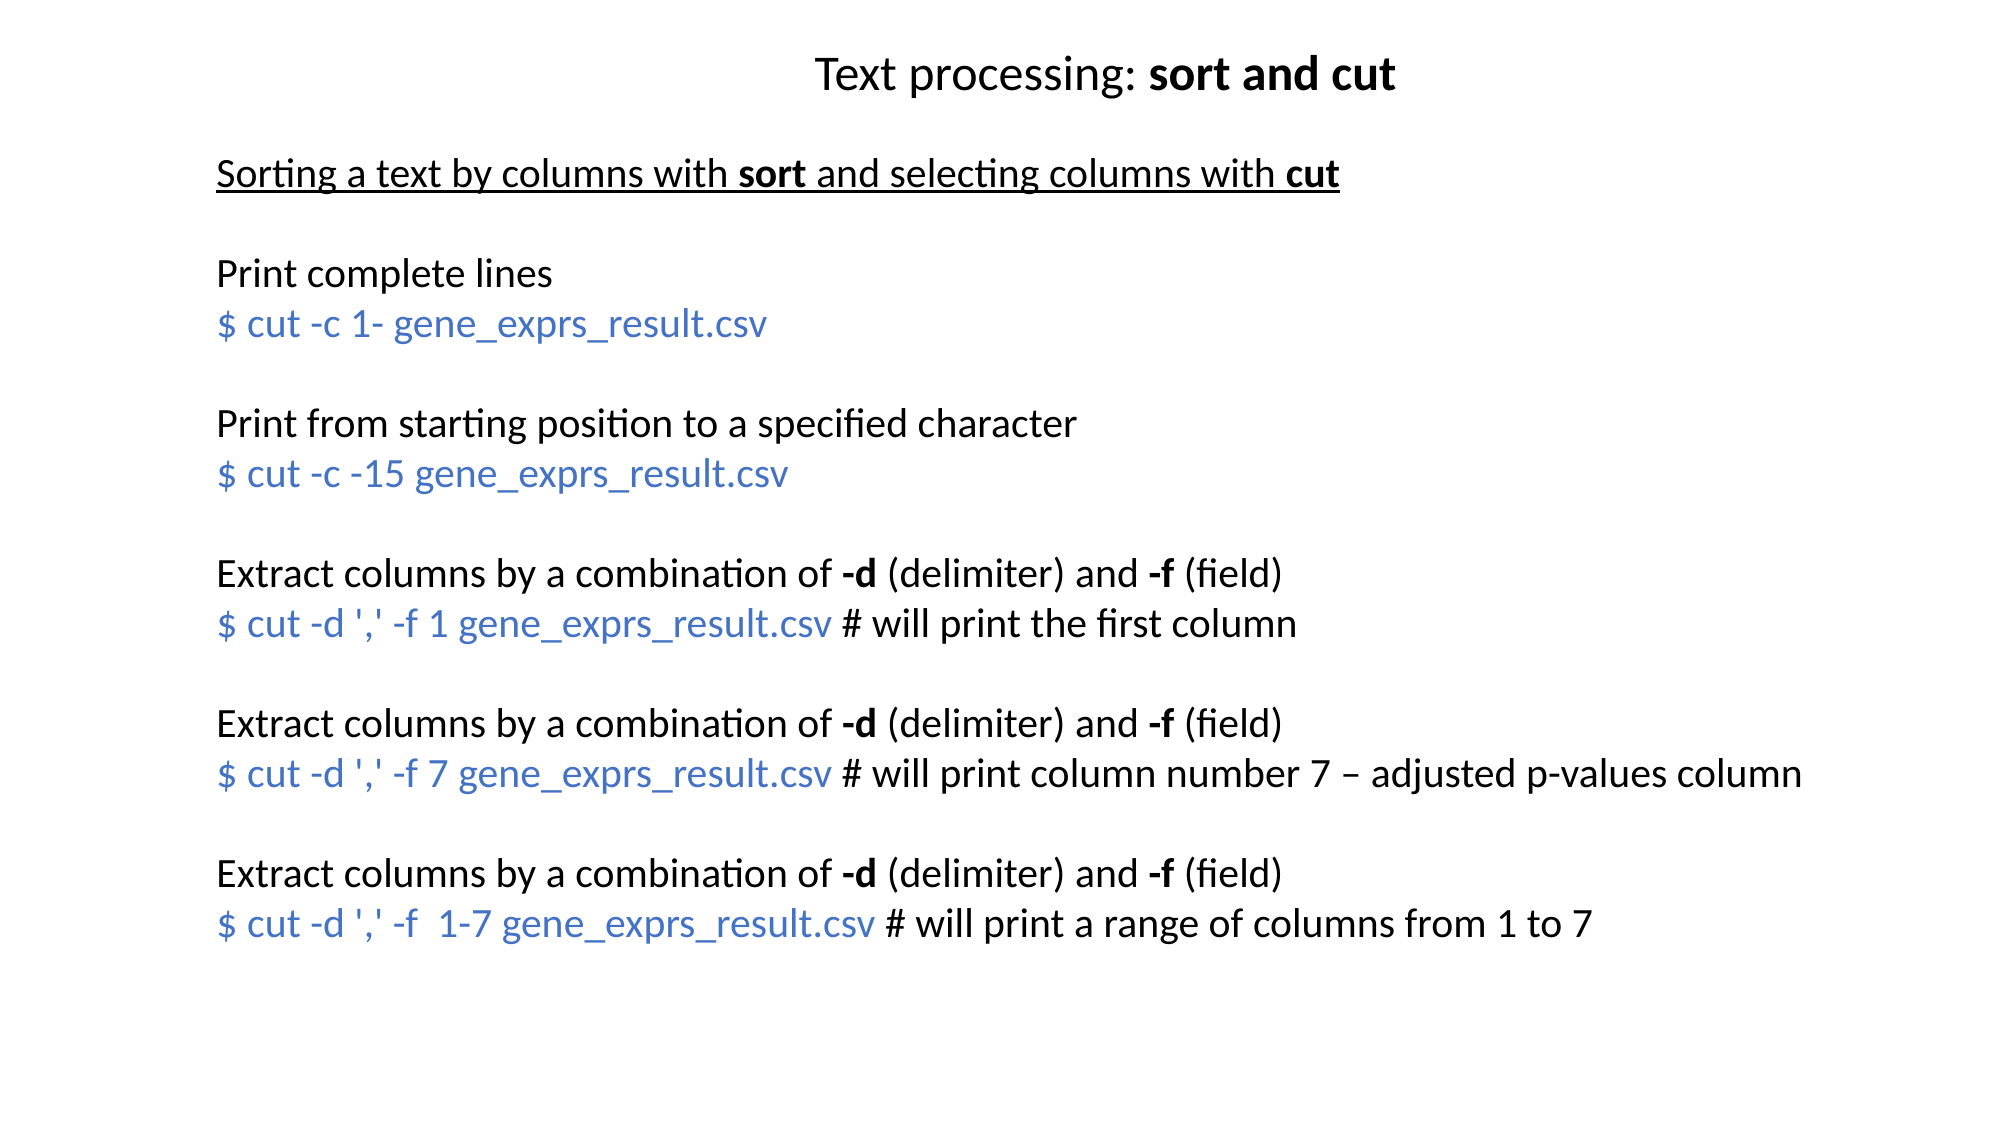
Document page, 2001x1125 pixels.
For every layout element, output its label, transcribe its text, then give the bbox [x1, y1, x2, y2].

text_box Sorting a text by columns with sort and selecting columns with cut Print complete lines $ cut -c 1- gene_exprs_result.csv Print from starting position to a specified character $ cut -c -15 gene_exprs_result.csv Extract columns by a combination of -d (delimiter) and -f (field) $ cut -d ',' -f 1 gene_exprs_result.csv # will print the first column Extract columns by a combination of -d (delimiter) and -f (field) $ cut -d ',' -f 7 gene_exprs_result.csv # will print column number 7 – adjusted p-values column Extract columns by a combination of -d (delimiter) and -f (field) $ cut -d ',' -f 1-7 gene_exprs_result.csv # will print a range of columns from 1 to 7 [201, 138, 1824, 1125]
text_box Text processing: sort and cut [799, 33, 1412, 138]
